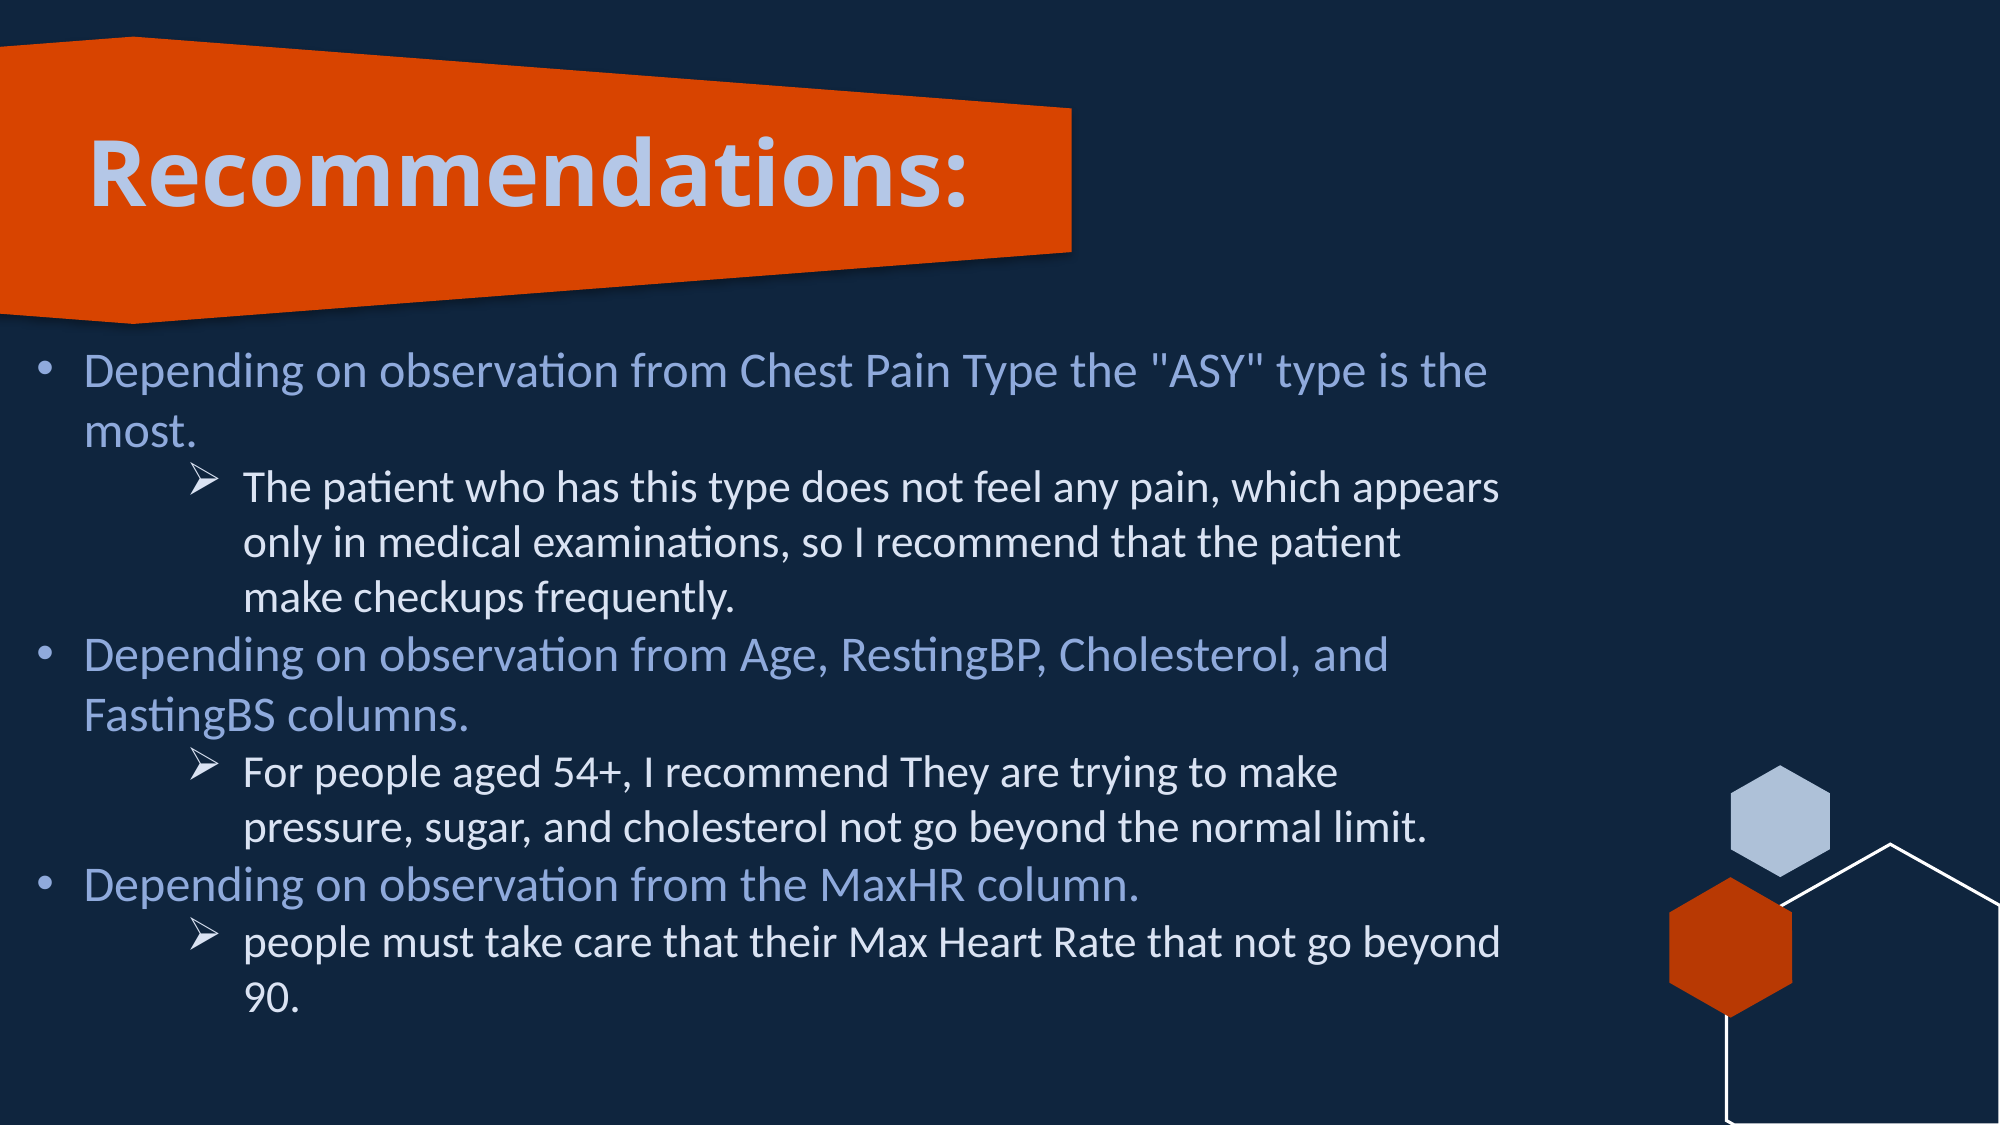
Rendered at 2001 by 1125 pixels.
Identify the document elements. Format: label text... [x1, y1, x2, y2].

text_box [0, 35, 1073, 325]
title Recommendations: [71, 120, 1670, 241]
text_box Depending on observation from Chest Pain Type the "ASY" type is the most. The patient who has this type does not feel any pain, which appears only in medical examinations, so I recommend that the patient make checkups frequently. Depending on observation from Age, RestingBP, Cholesterol, and FastingBS columns. For people aged 54+, I recommend They are trying to make pressure, sugar, and cholesterol not go beyond the normal limit. Depending on observation from the MaxHR column. people must take care that their Max Heart Rate that not go beyond 90. [21, 329, 1524, 1030]
